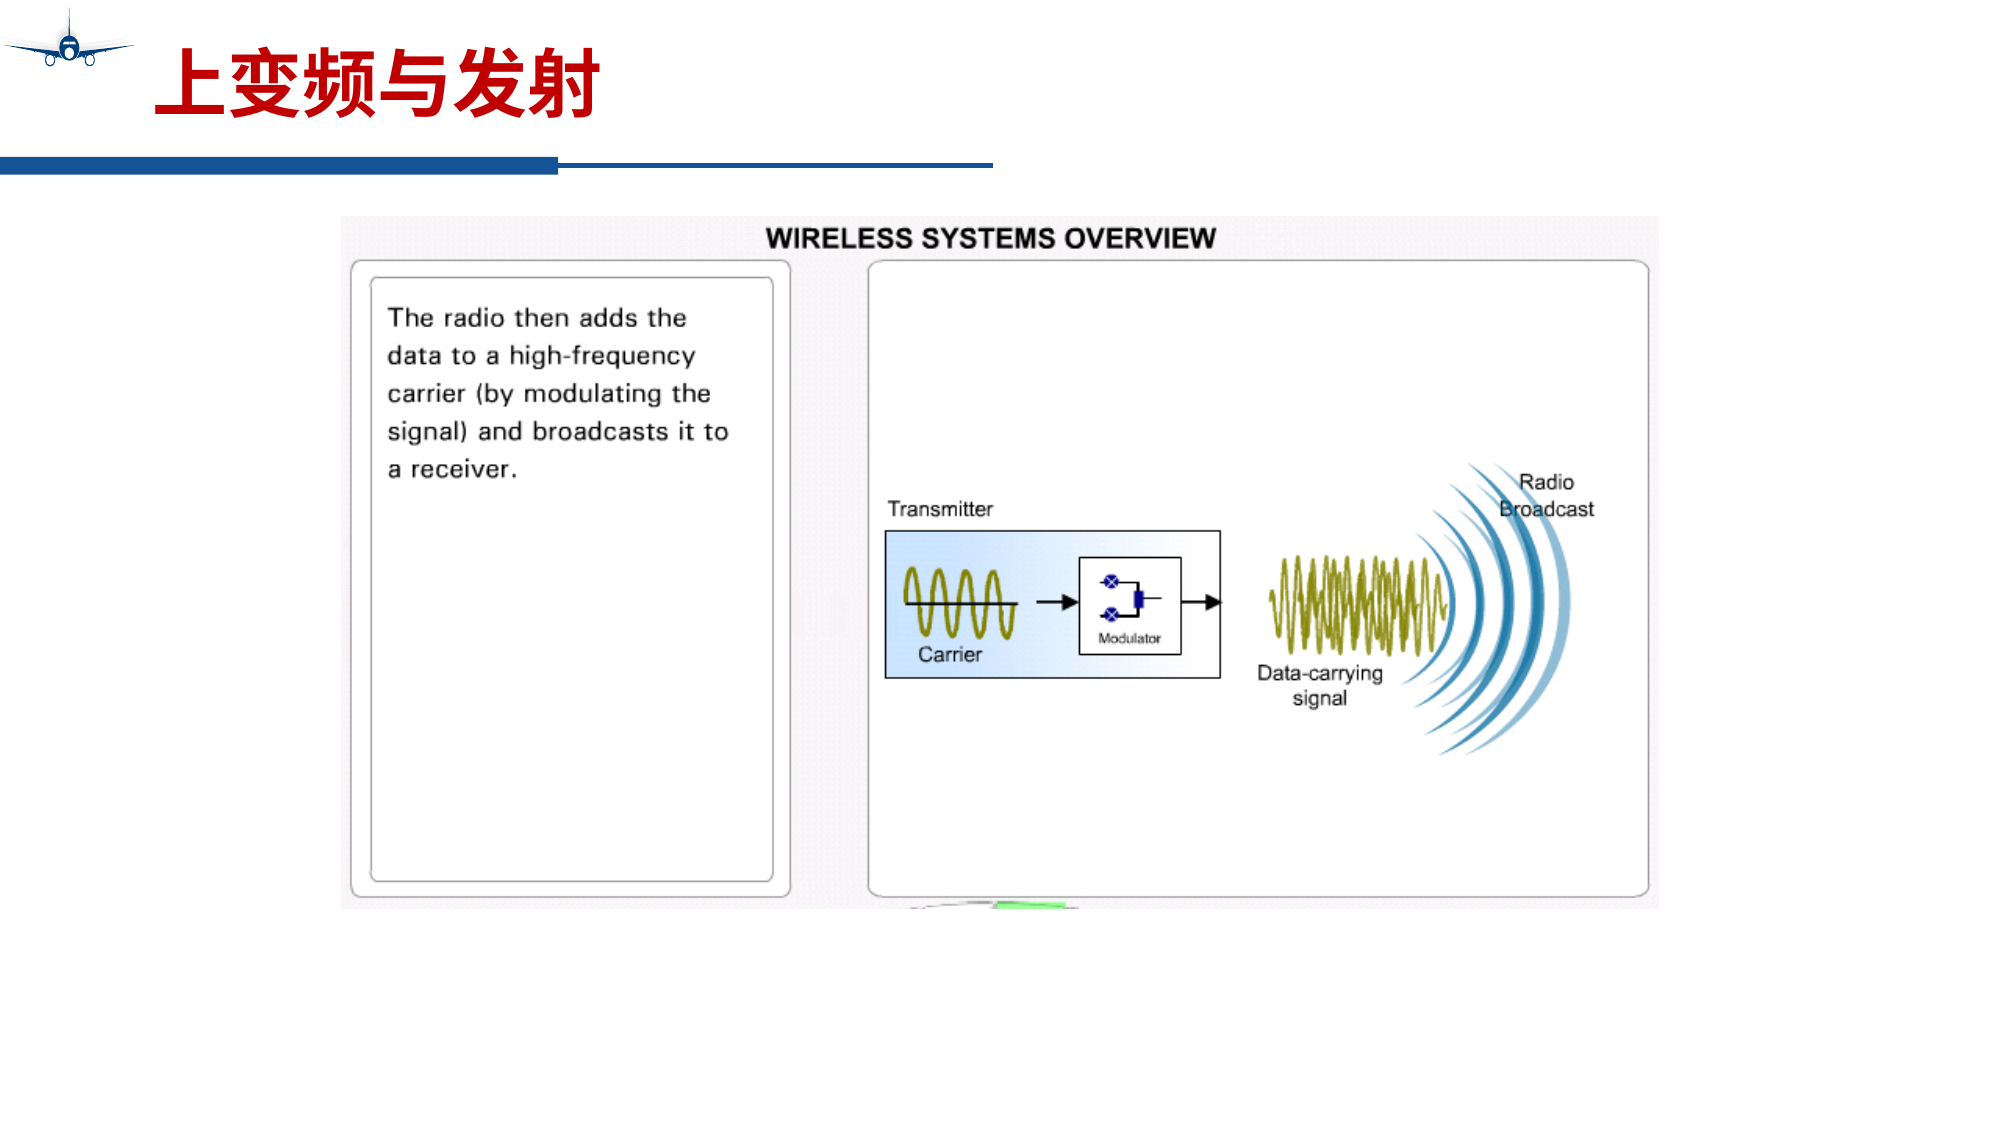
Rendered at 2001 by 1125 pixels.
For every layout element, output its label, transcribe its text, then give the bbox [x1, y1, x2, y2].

title 上变频与发射 [137, 5, 1863, 170]
picture [341, 216, 1659, 909]
